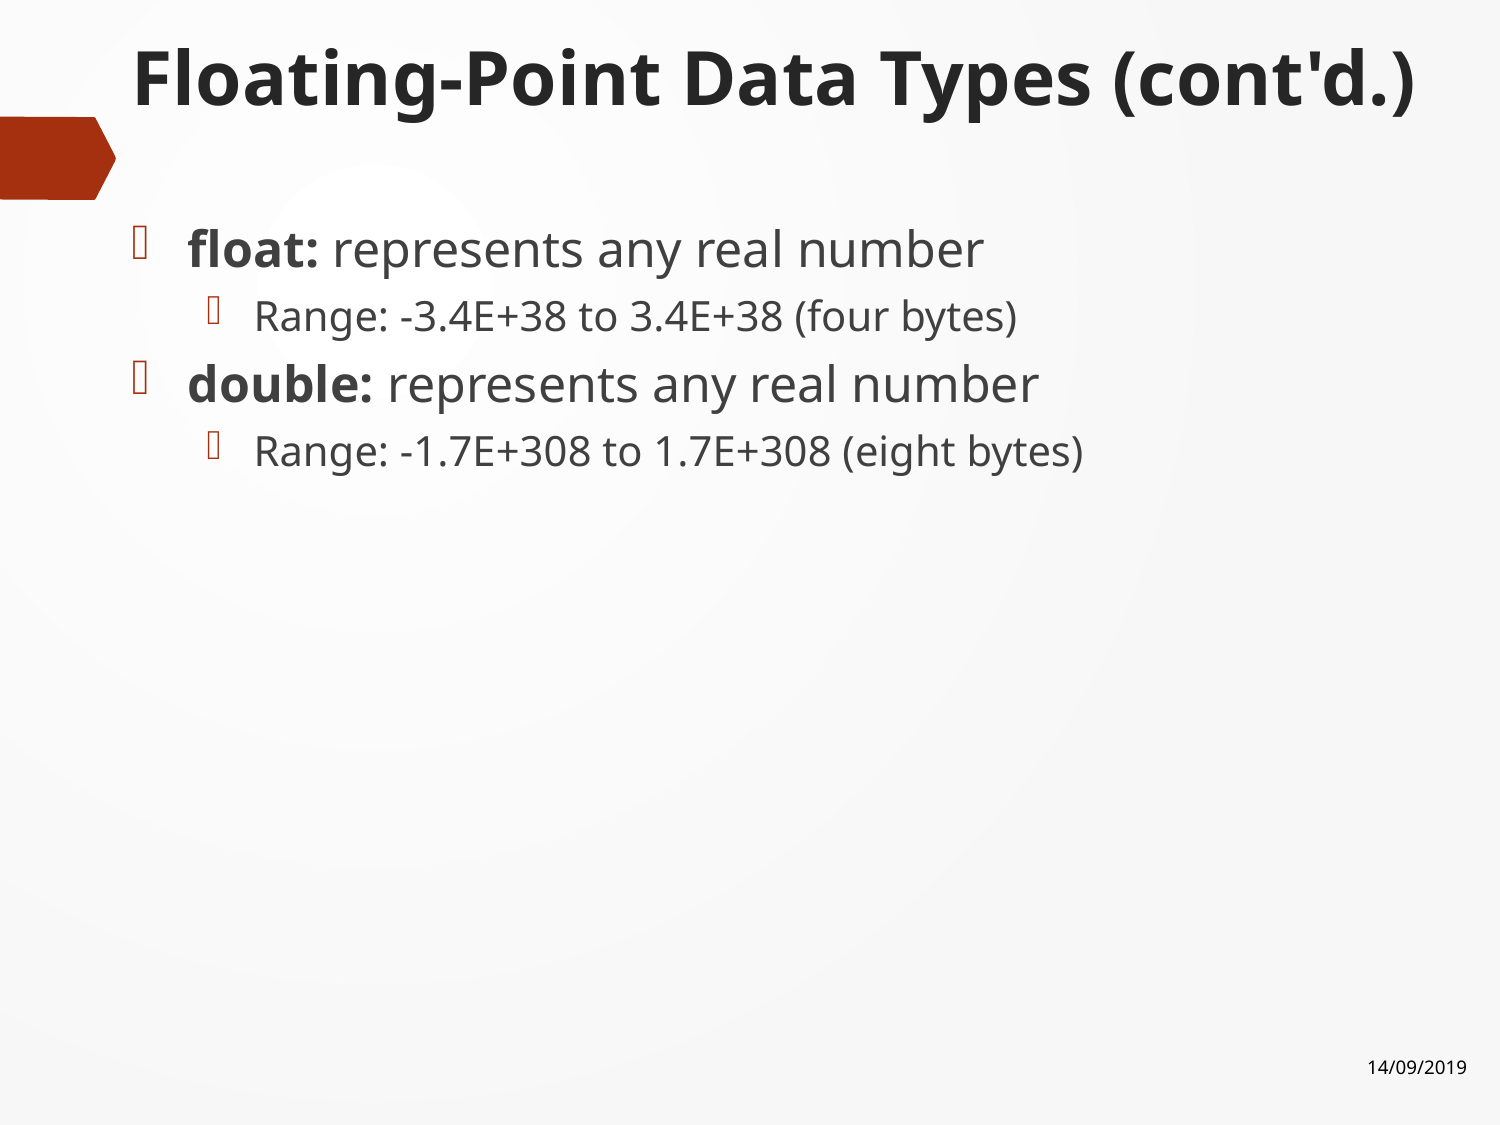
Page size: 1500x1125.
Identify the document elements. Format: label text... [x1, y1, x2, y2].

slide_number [1260, 1037, 1483, 1098]
title Floating-Point Data Types (cont'd.) [116, 23, 1483, 158]
list float: represents any real number Range: -3.4E+38 to 3.4E+38 (four bytes) double: represents any real number Range: -1.7E+308 to 1.7E+308 (eight bytes) [116, 210, 1483, 1029]
